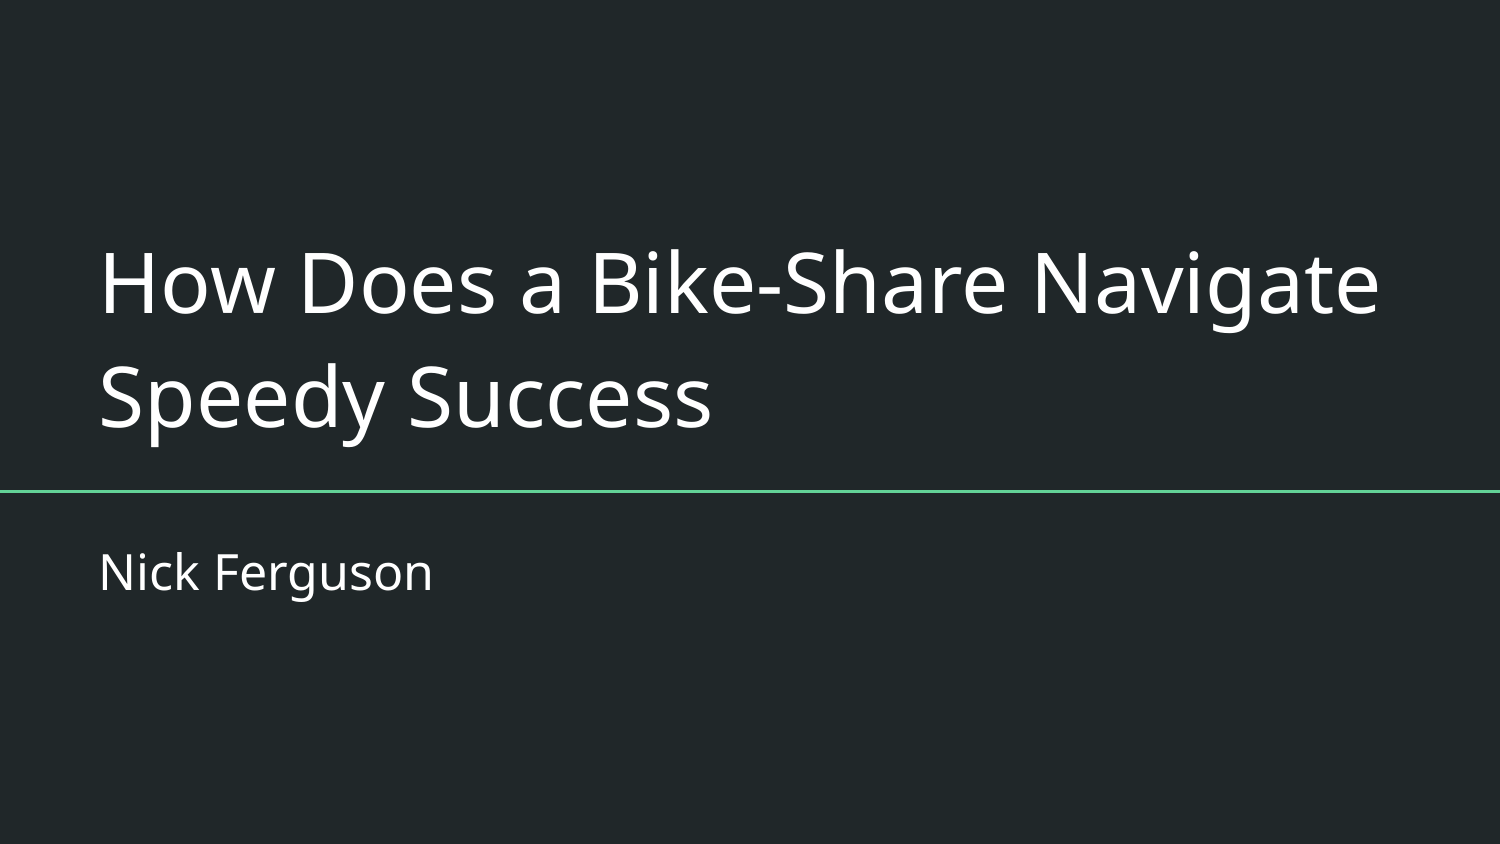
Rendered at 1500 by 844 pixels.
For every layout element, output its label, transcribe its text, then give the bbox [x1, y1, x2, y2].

subtitle Nick Ferguson [83, 522, 1417, 626]
title How Does a Bike-Share Navigate Speedy Success [83, 206, 1417, 467]
